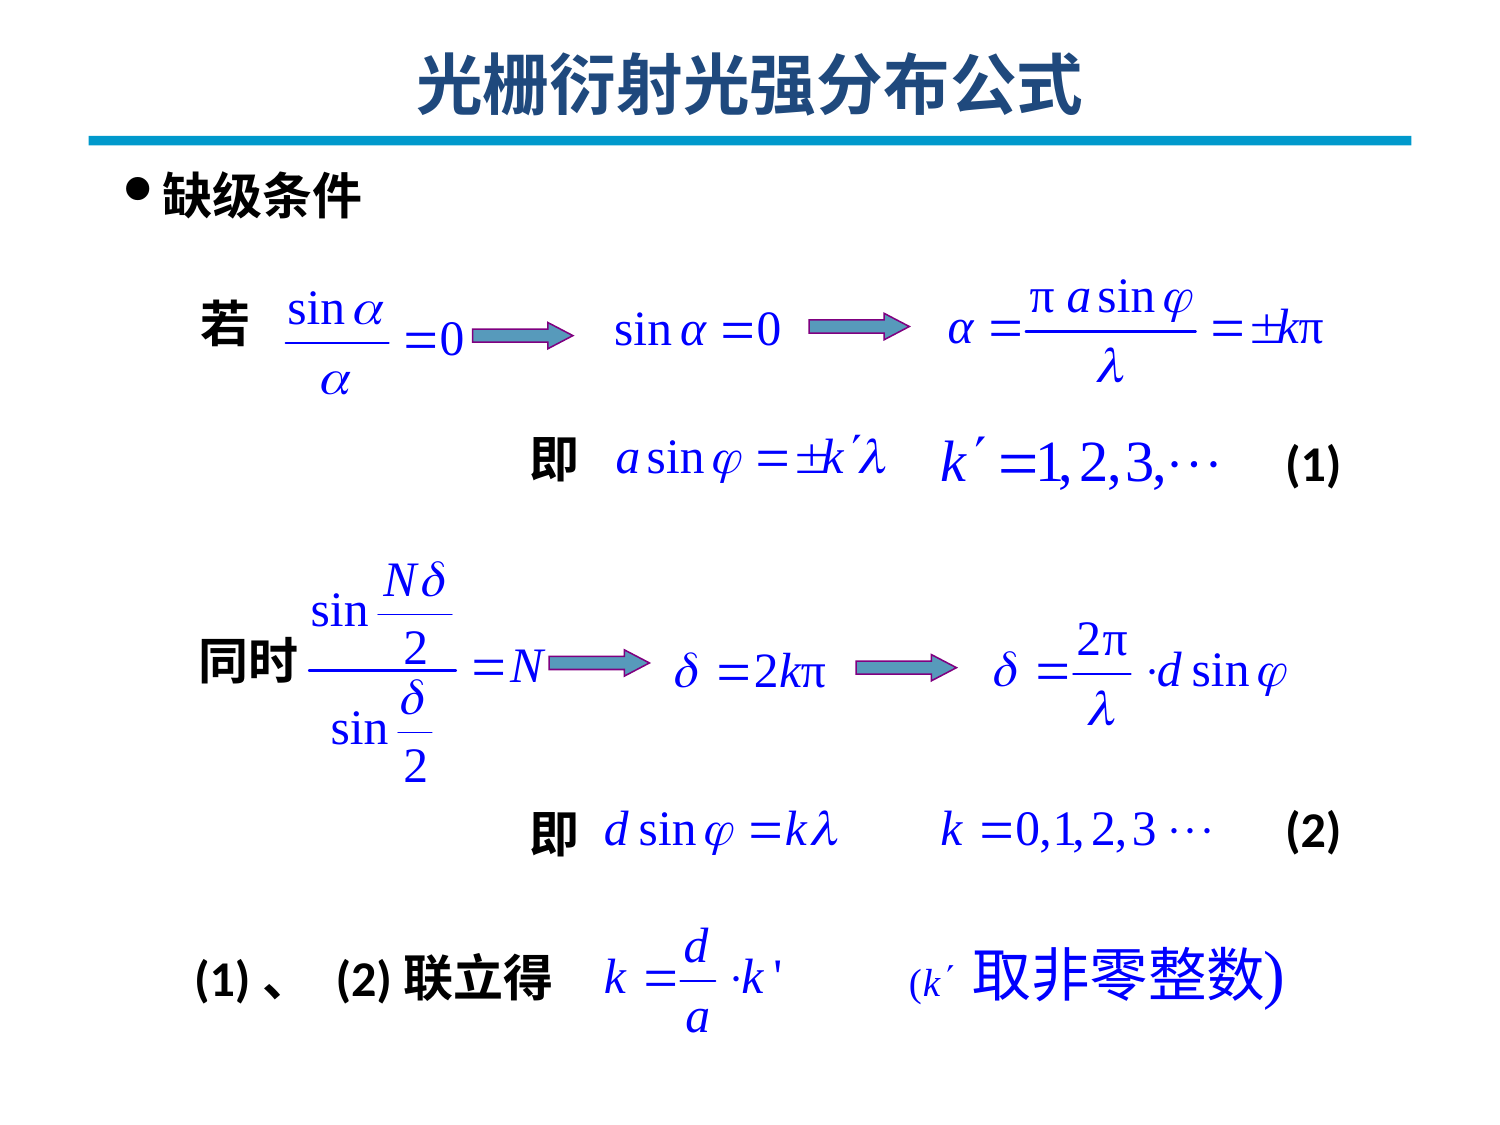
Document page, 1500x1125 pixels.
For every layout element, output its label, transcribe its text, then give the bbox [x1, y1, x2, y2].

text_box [596, 914, 791, 1044]
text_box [300, 546, 557, 795]
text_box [666, 642, 837, 701]
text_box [607, 427, 914, 494]
text_box (1)、 (2)联立得 [179, 939, 569, 1014]
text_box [277, 276, 472, 406]
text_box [596, 799, 1211, 866]
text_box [936, 433, 1225, 497]
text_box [926, 265, 1348, 394]
text_box 同时 [184, 622, 295, 697]
text_box 缺级条件 [108, 156, 404, 232]
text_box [608, 299, 790, 359]
text_box 若 [185, 285, 266, 361]
text_box (1) [1270, 424, 1357, 500]
text_box [477, 322, 573, 349]
text_box [561, 649, 650, 677]
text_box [903, 940, 1291, 1020]
text_box [856, 654, 957, 681]
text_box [985, 607, 1296, 737]
text_box [809, 313, 910, 340]
text_box (2) [1270, 790, 1357, 866]
text_box 即 [514, 420, 595, 496]
text_box 光栅衍射光强分布公式 [378, 35, 1122, 130]
text_box 即 [514, 795, 595, 871]
